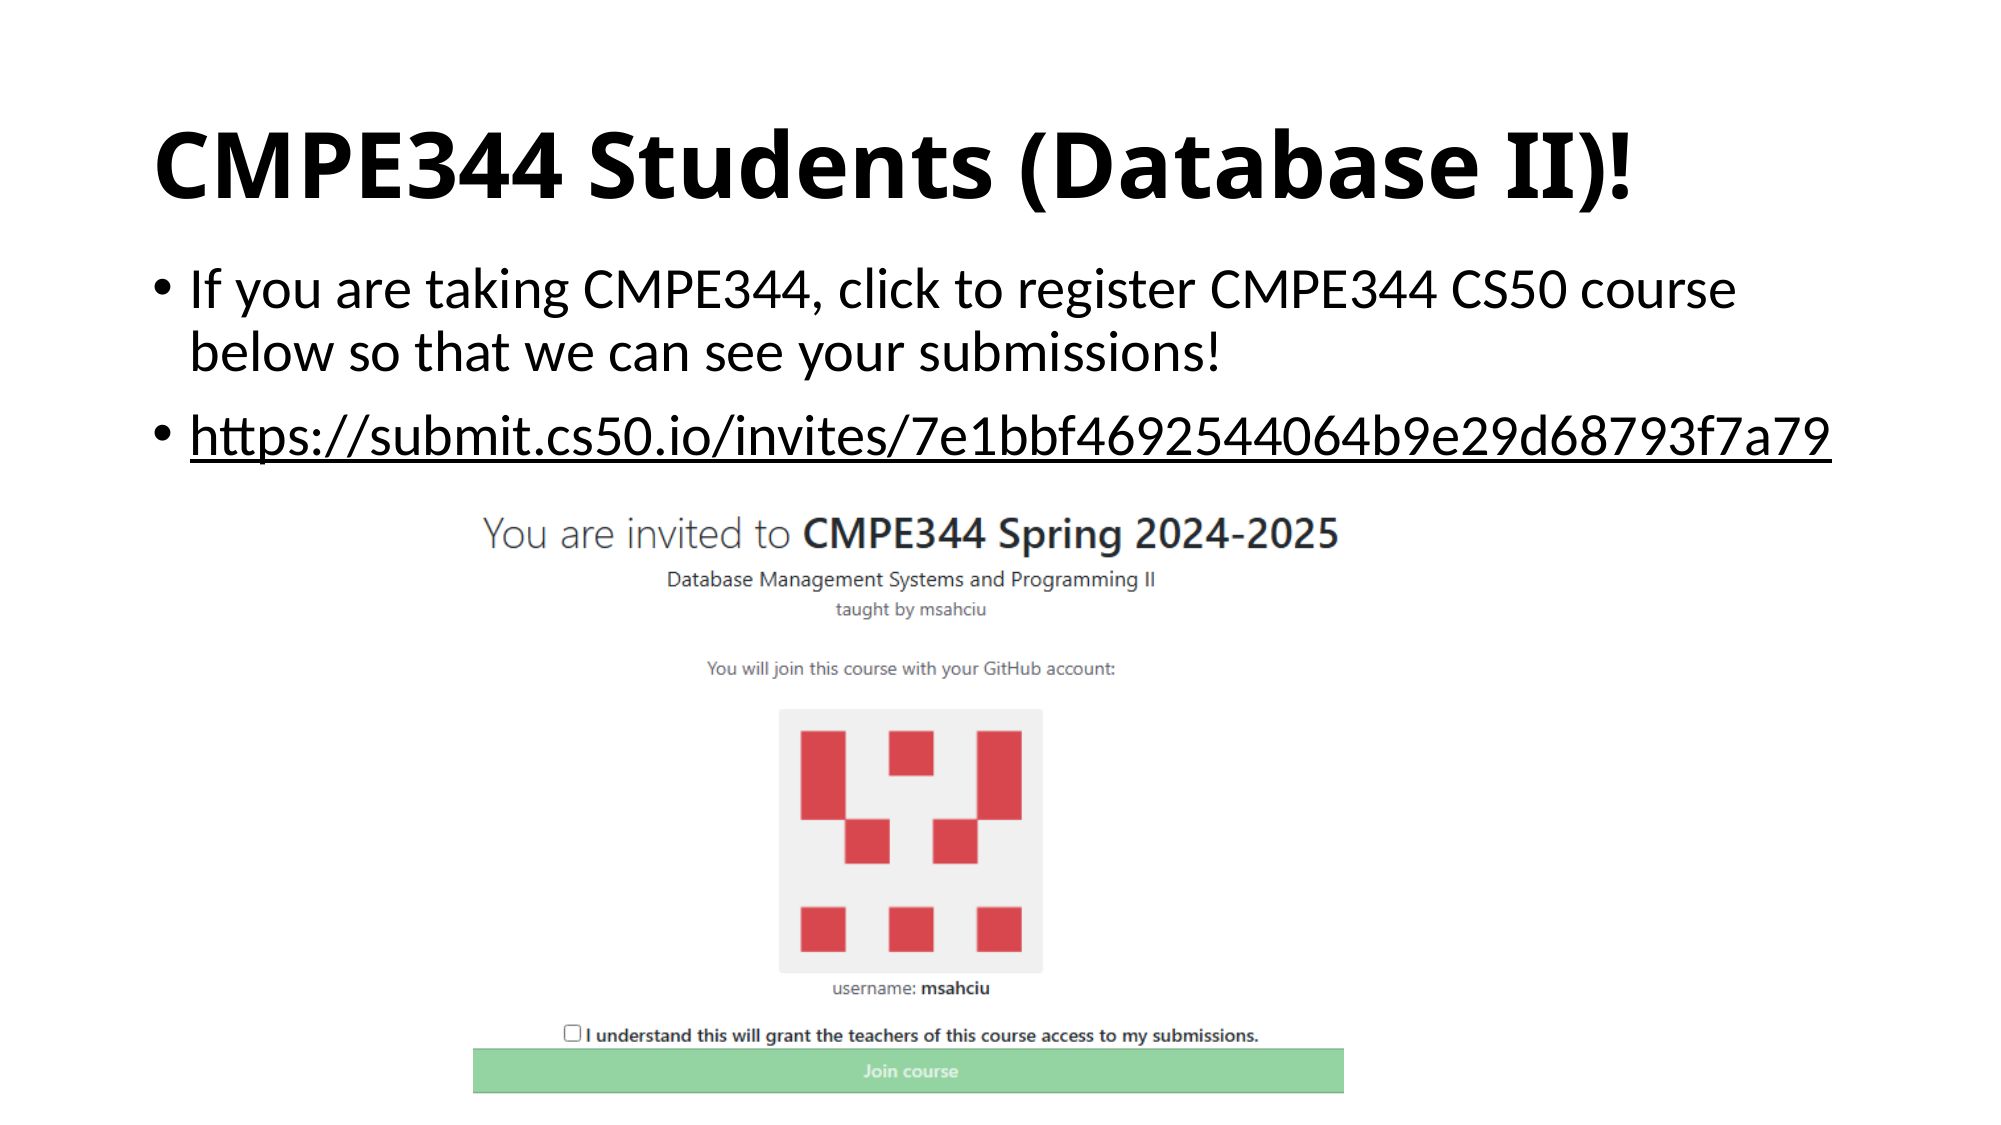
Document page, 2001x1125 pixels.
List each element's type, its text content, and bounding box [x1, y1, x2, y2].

picture [473, 506, 1345, 1100]
title CMPE344 Students (Database II)! [137, 59, 1863, 250]
list If you are taking CMPE344, click to register CMPE344 CS50 course below so that we can see your submissions! https://submit.cs50.io/invites/7e1bbf4692544064b9e29d68793f7a79 [137, 250, 1863, 965]
